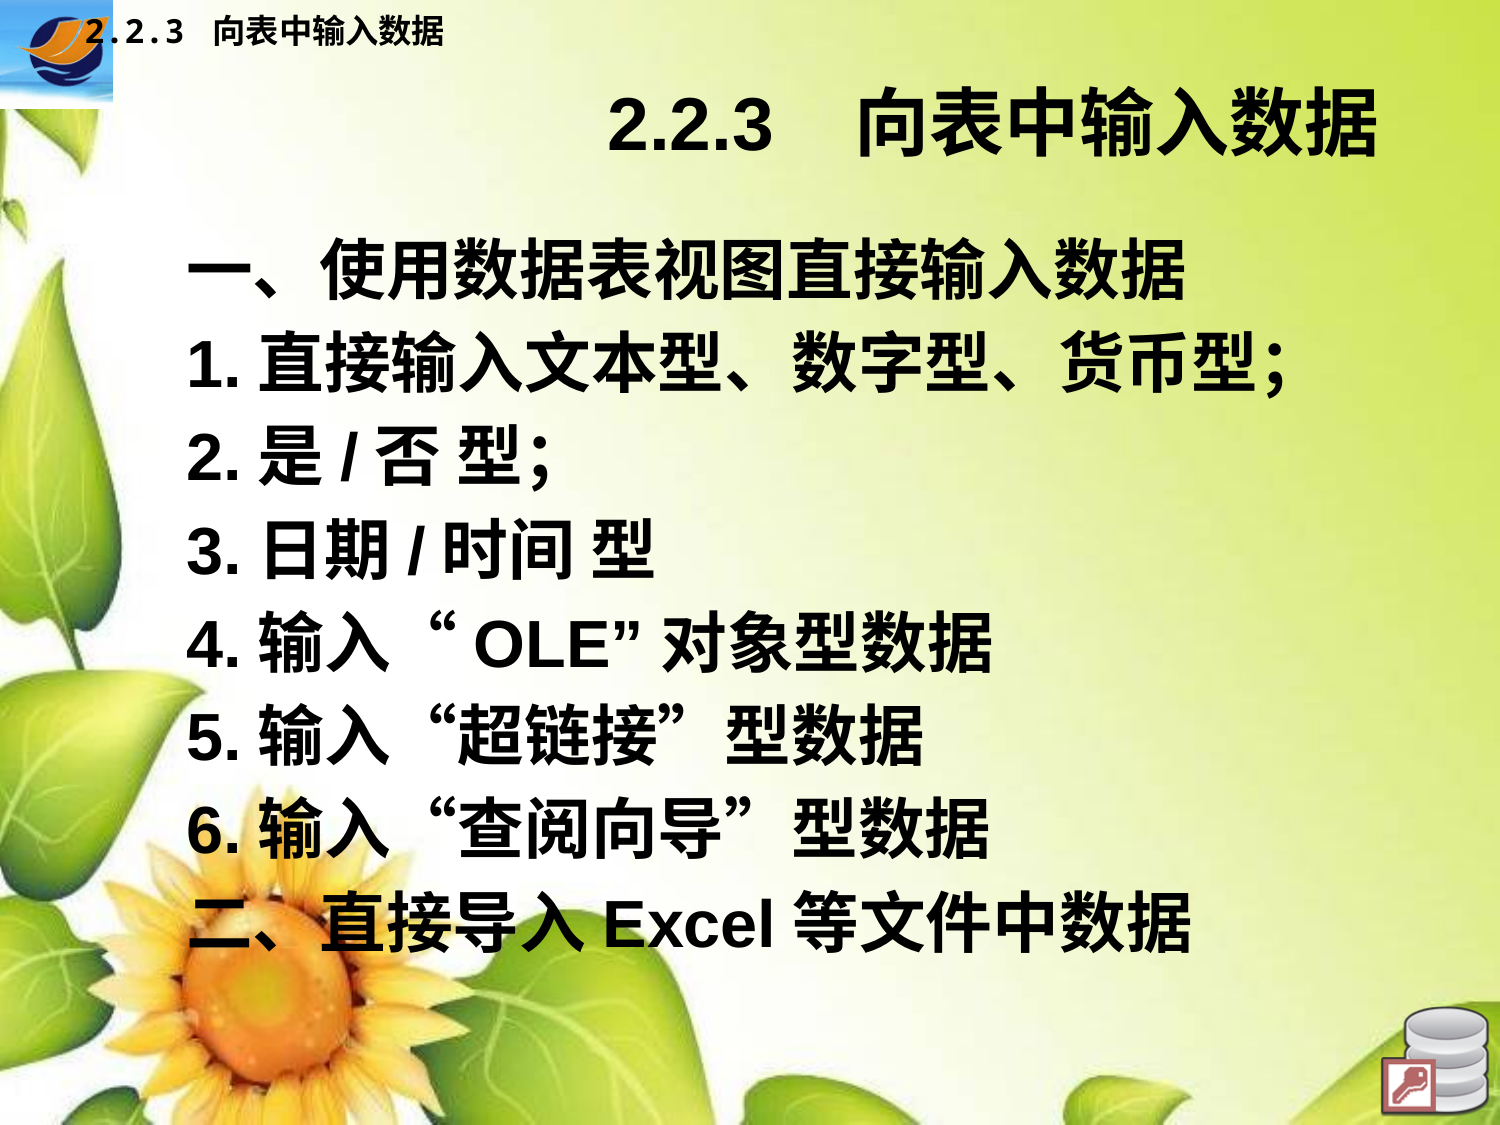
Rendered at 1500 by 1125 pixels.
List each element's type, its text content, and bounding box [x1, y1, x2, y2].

text_box 2.2.3 向表中输入数据 [69, 2, 468, 58]
title 2.2.3 向表中输入数据 [584, 45, 1412, 197]
list 一、使用数据表视图直接输入数据 1.直接输入文本型、数字型、货币型； 2.是/否 型； 3.日期/时间 型 4.输入“OLE”对象型数据 5.输入“超链接”型数据 6.输入“查阅向导”型数据 二、直接导入Excel等文件中数据 [171, 220, 1412, 1047]
picture [0, 0, 1500, 1125]
